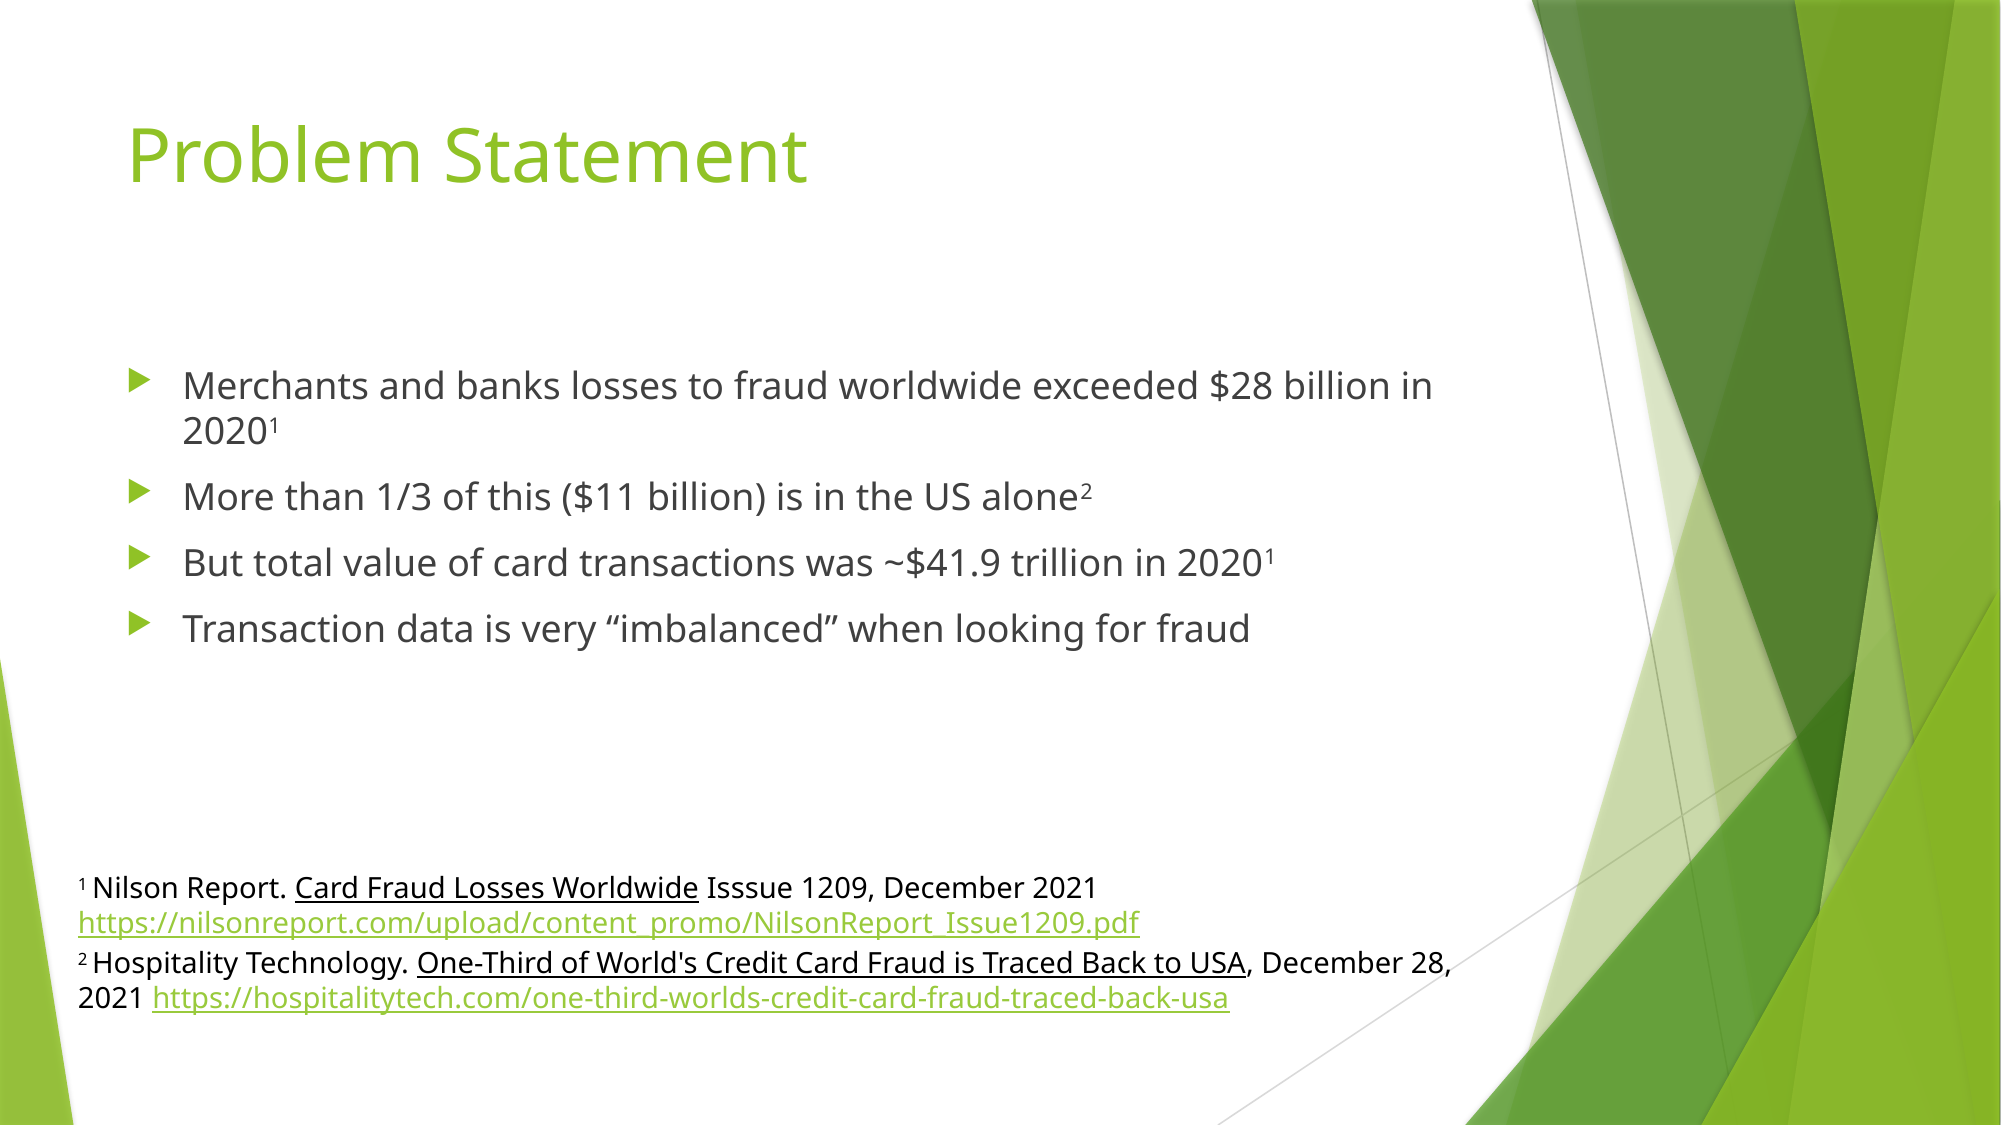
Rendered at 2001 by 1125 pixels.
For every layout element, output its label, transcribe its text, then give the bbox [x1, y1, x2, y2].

text_box 1 Nilson Report. Card Fraud Losses Worldwide Isssue 1209, December 2021 https://nilsonreport.com/upload/content_promo/NilsonReport_Issue1209.pdf 2 Hospitality Technology. One-Third of World's Credit Card Fraud is Traced Back to USA, December 28, 2021 https://hospitalitytech.com/one-third-worlds-credit-card-fraud-traced-back-usa [63, 862, 1522, 1027]
list Merchants and banks losses to fraud worldwide exceeded $28 billion in 20201 More than 1/3 of this ($11 billion) is in the US alone2 But total value of card transactions was ~$41.9 trillion in 20201 Transaction data is very “imbalanced” when looking for fraud [111, 354, 1522, 862]
title Problem Statement [111, 99, 1522, 317]
